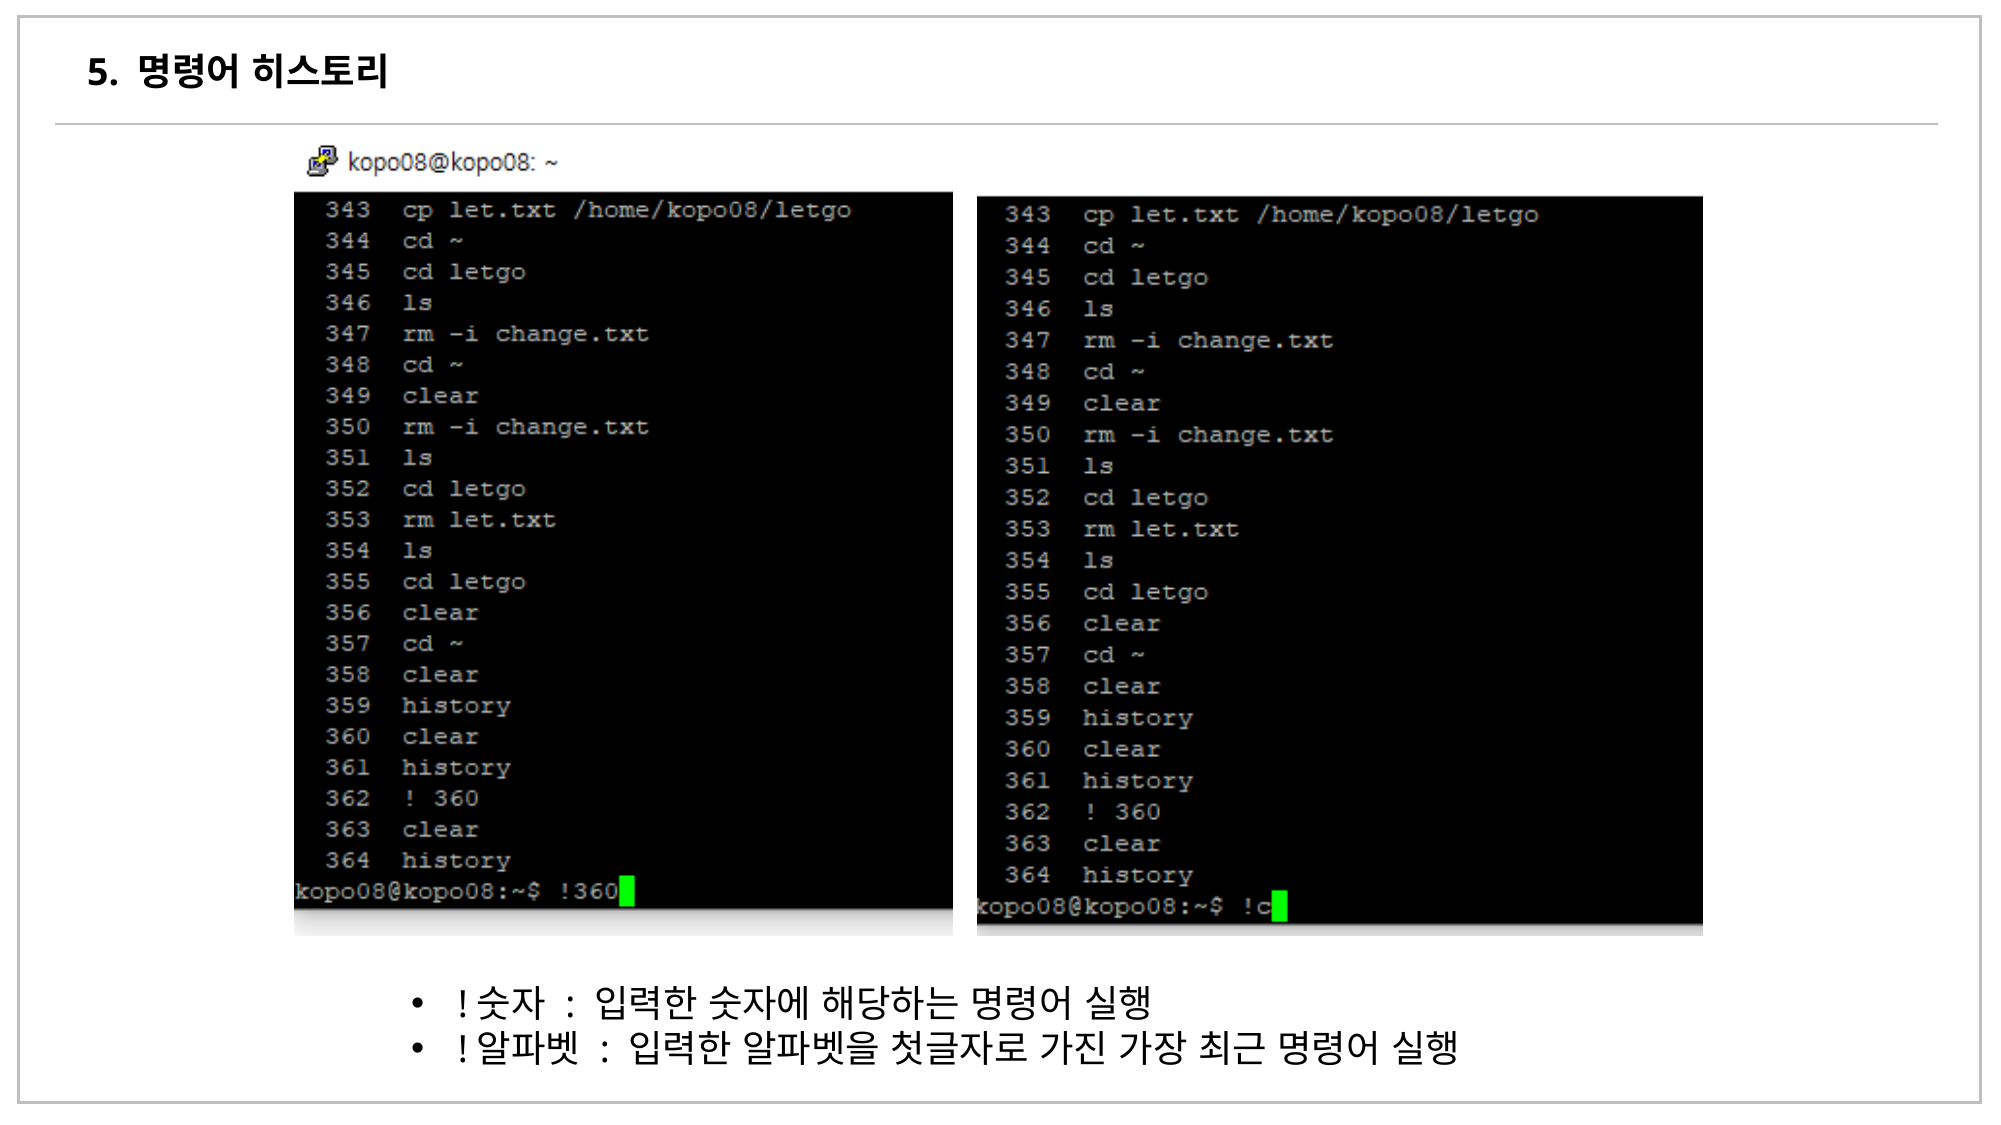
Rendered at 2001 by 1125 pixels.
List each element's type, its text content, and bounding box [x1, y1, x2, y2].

picture [977, 183, 1703, 936]
text_box 5. 명령어 히스토리 [72, 41, 405, 101]
picture [294, 144, 953, 936]
text_box !숫자 : 입력한 숫자에 해당하는 명령어 실행 !알파벳 : 입력한 알파벳을 첫글자로 가진 가장 최근 명령어 실행 [396, 972, 1979, 1078]
